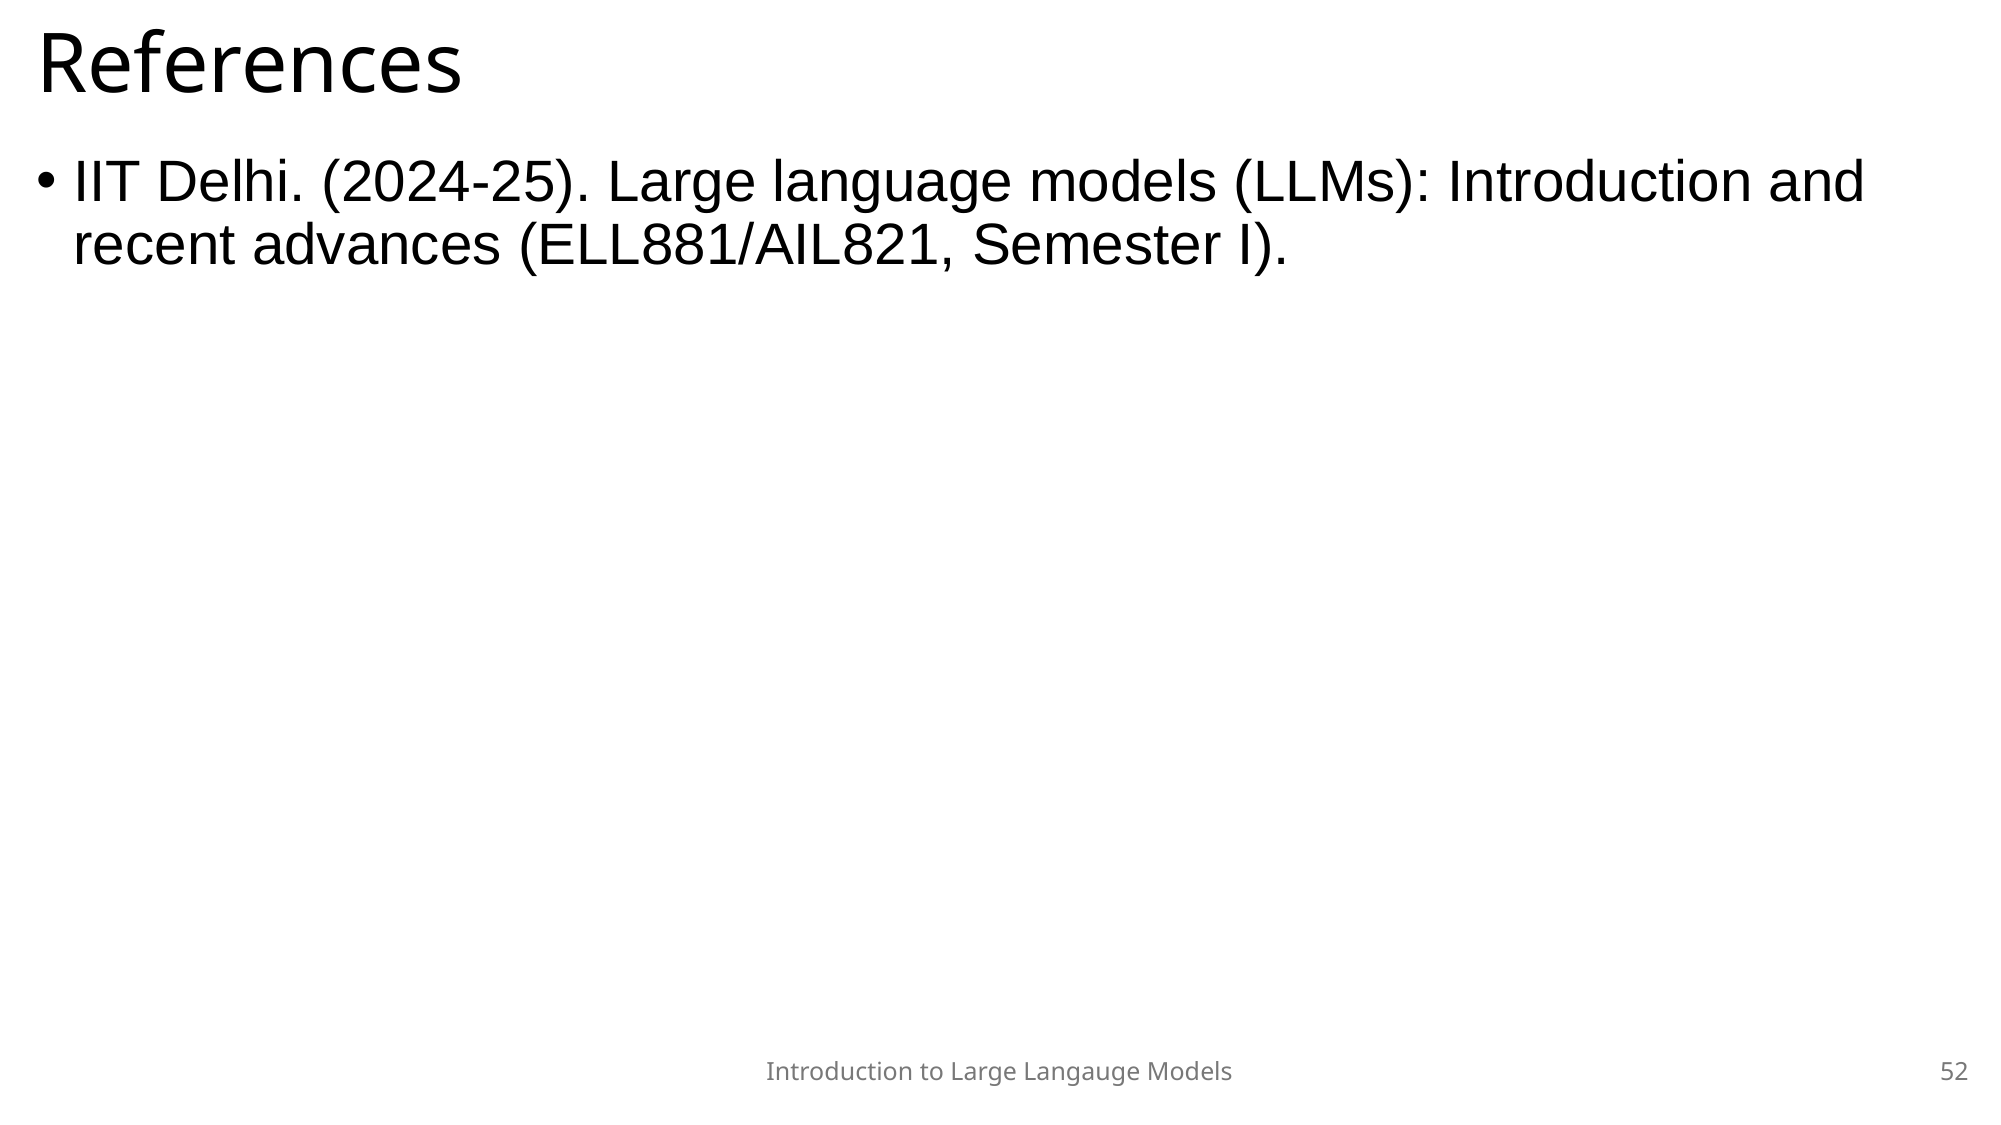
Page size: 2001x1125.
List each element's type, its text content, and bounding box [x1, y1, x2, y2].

footer Introduction to Large Langauge Models [662, 1042, 1338, 1103]
title References [21, 13, 1979, 119]
slide_number 52 [1533, 1042, 1984, 1103]
list IIT Delhi. (2024-25). Large language models (LLMs): Introduction and recent advances (ELL881/AIL821, Semester I). [21, 143, 1979, 1043]
